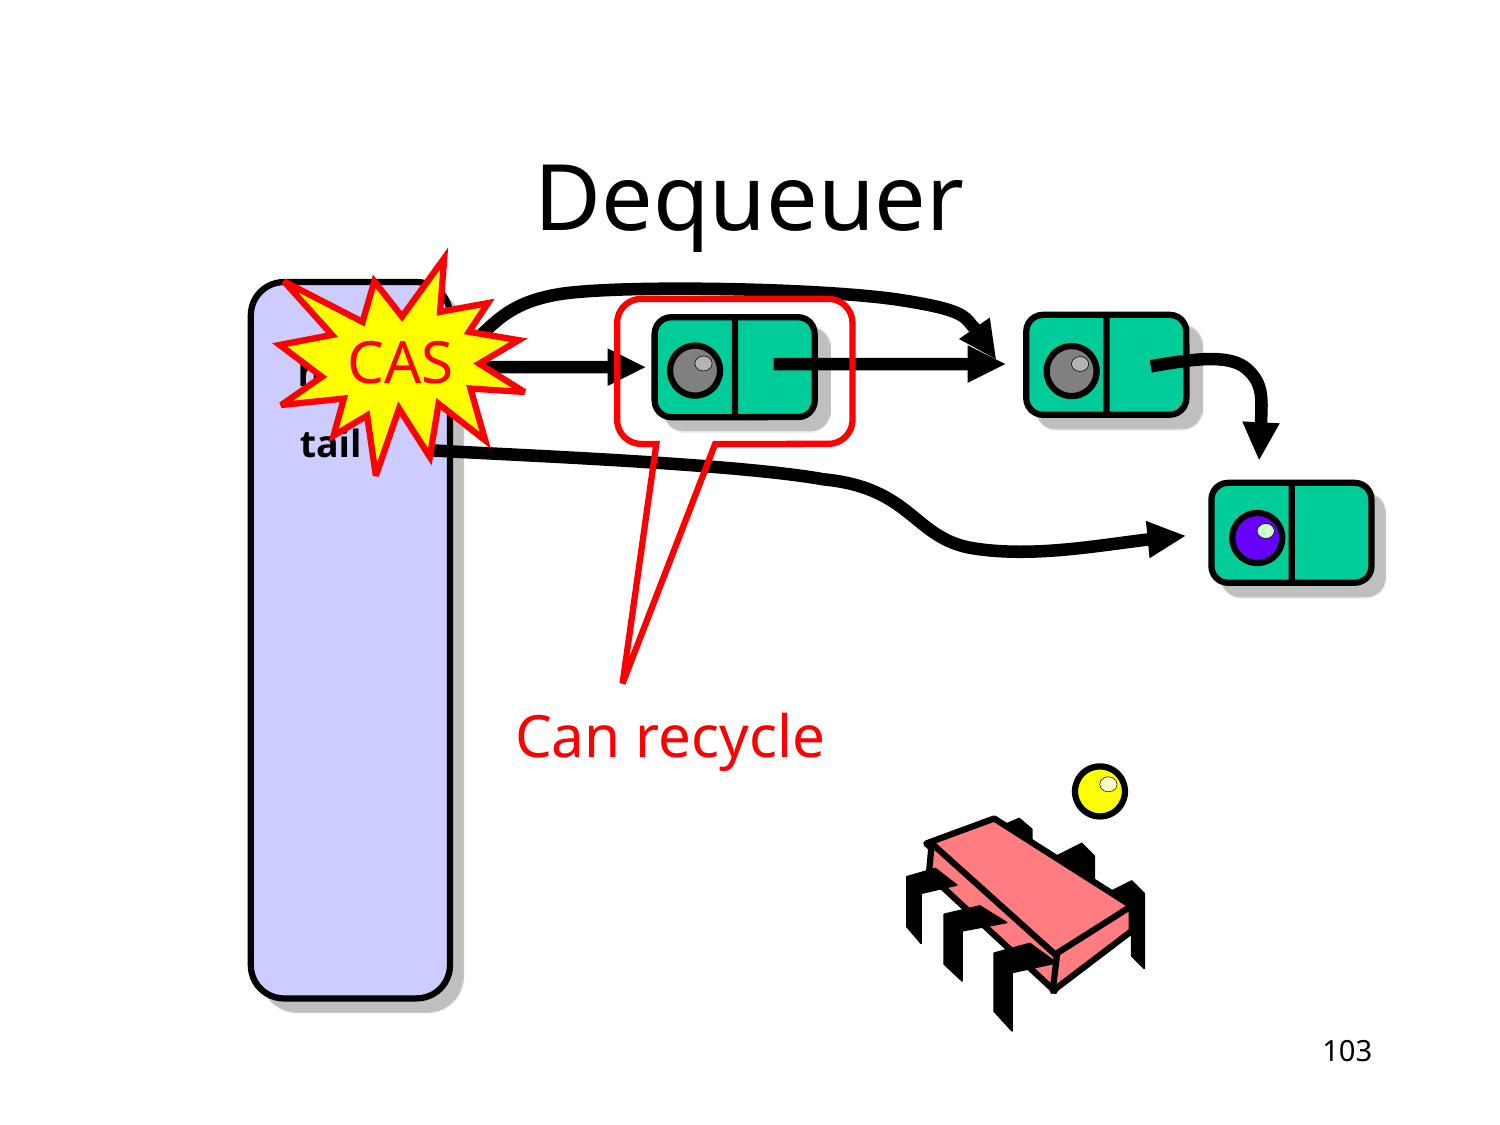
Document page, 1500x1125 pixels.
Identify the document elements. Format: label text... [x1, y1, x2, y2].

text_box [250, 288, 451, 999]
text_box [654, 316, 815, 418]
text_box CAS [279, 258, 525, 476]
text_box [1232, 512, 1283, 564]
slide_number 103 [1074, 1024, 1388, 1101]
text_box head [282, 348, 320, 401]
title Dequeuer [112, 99, 1388, 288]
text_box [1025, 314, 1187, 416]
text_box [1074, 766, 1126, 816]
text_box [906, 818, 1145, 1032]
text_box tail [285, 412, 375, 473]
text_box [1191, 358, 1267, 460]
text_box [853, 359, 1006, 371]
text_box Can recycle [500, 691, 840, 777]
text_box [1046, 345, 1097, 397]
text_box [431, 450, 653, 476]
text_box [617, 298, 853, 684]
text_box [669, 345, 721, 396]
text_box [1211, 482, 1372, 584]
text_box [701, 466, 1186, 552]
text_box [481, 288, 996, 364]
